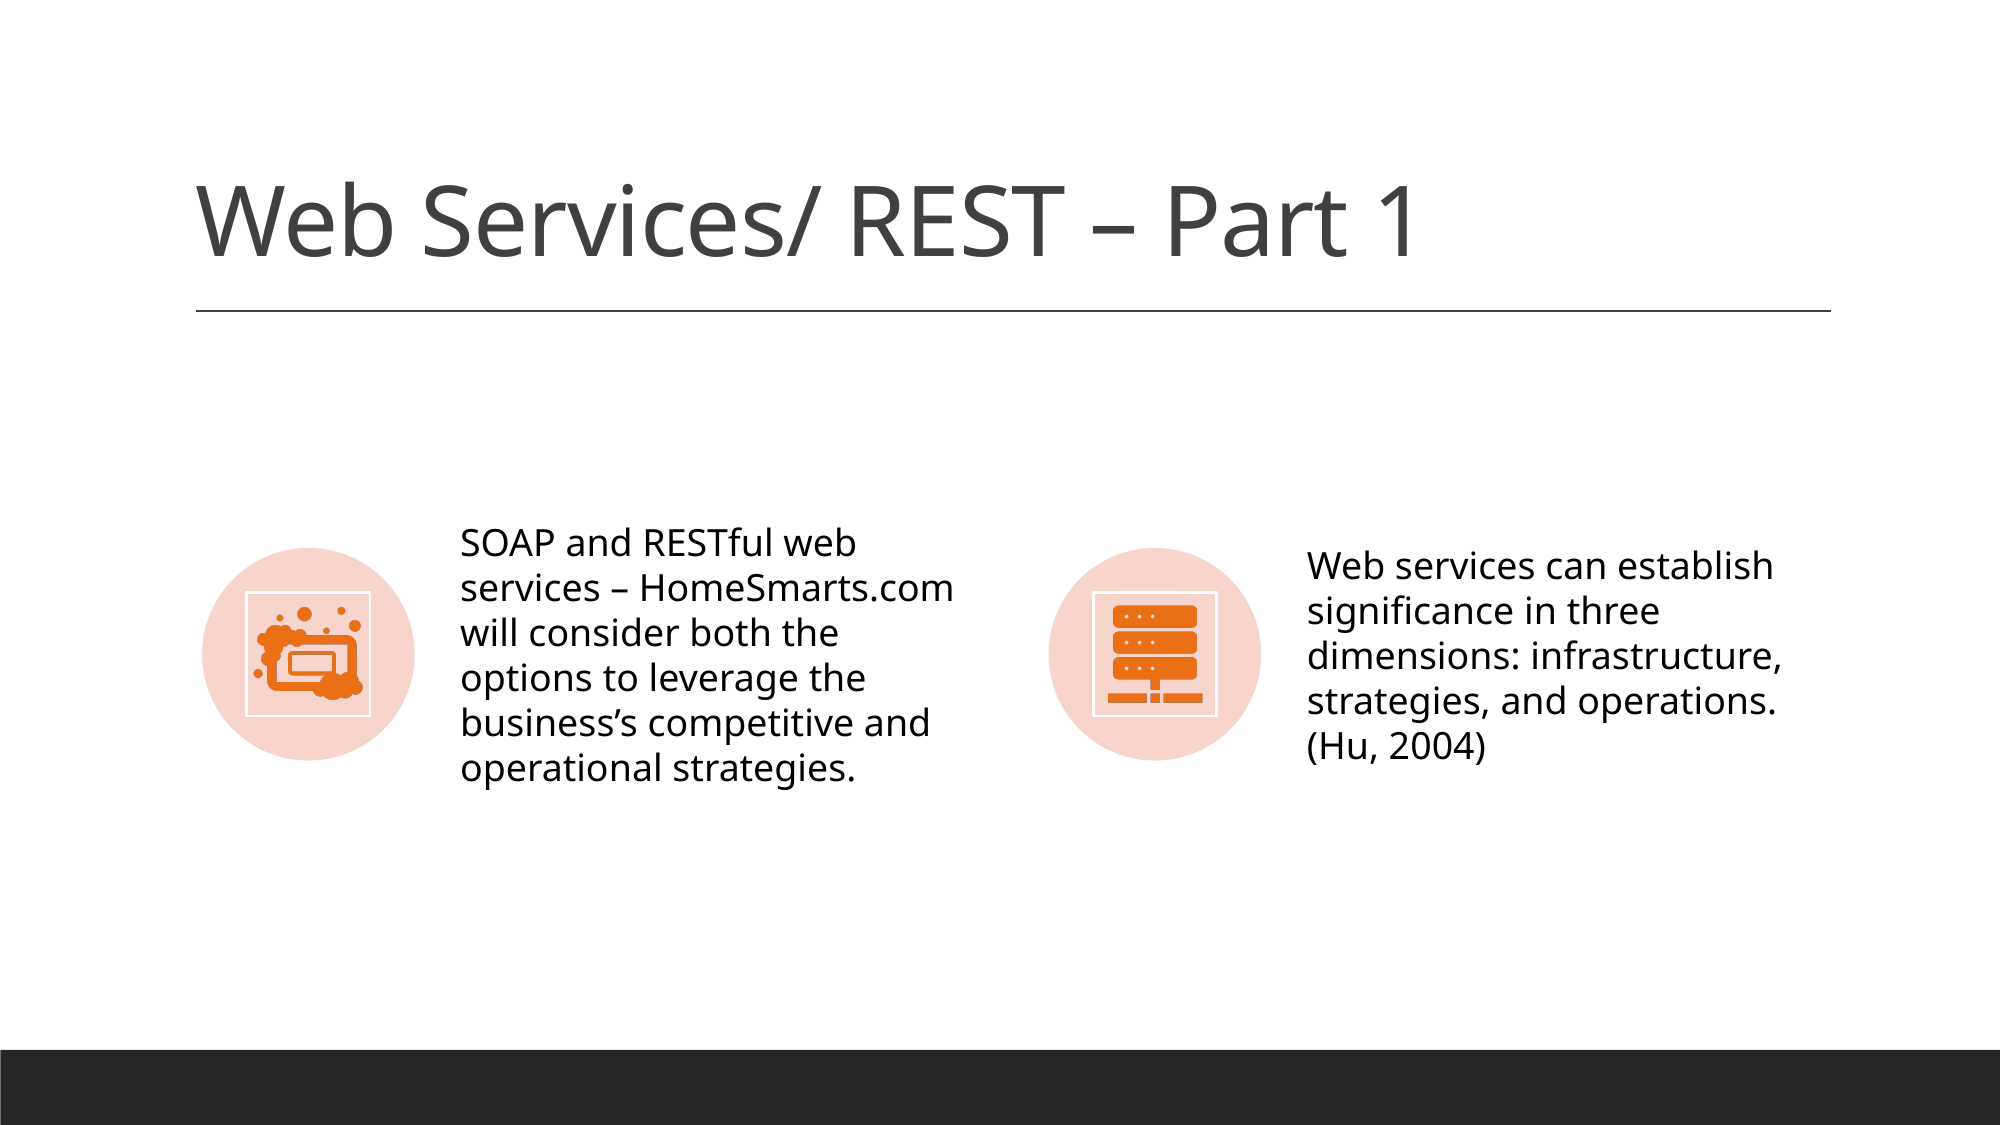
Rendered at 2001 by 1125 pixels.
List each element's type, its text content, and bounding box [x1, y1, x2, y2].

title Web Services/ REST – Part 1 [180, 47, 1830, 285]
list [179, 345, 1831, 964]
